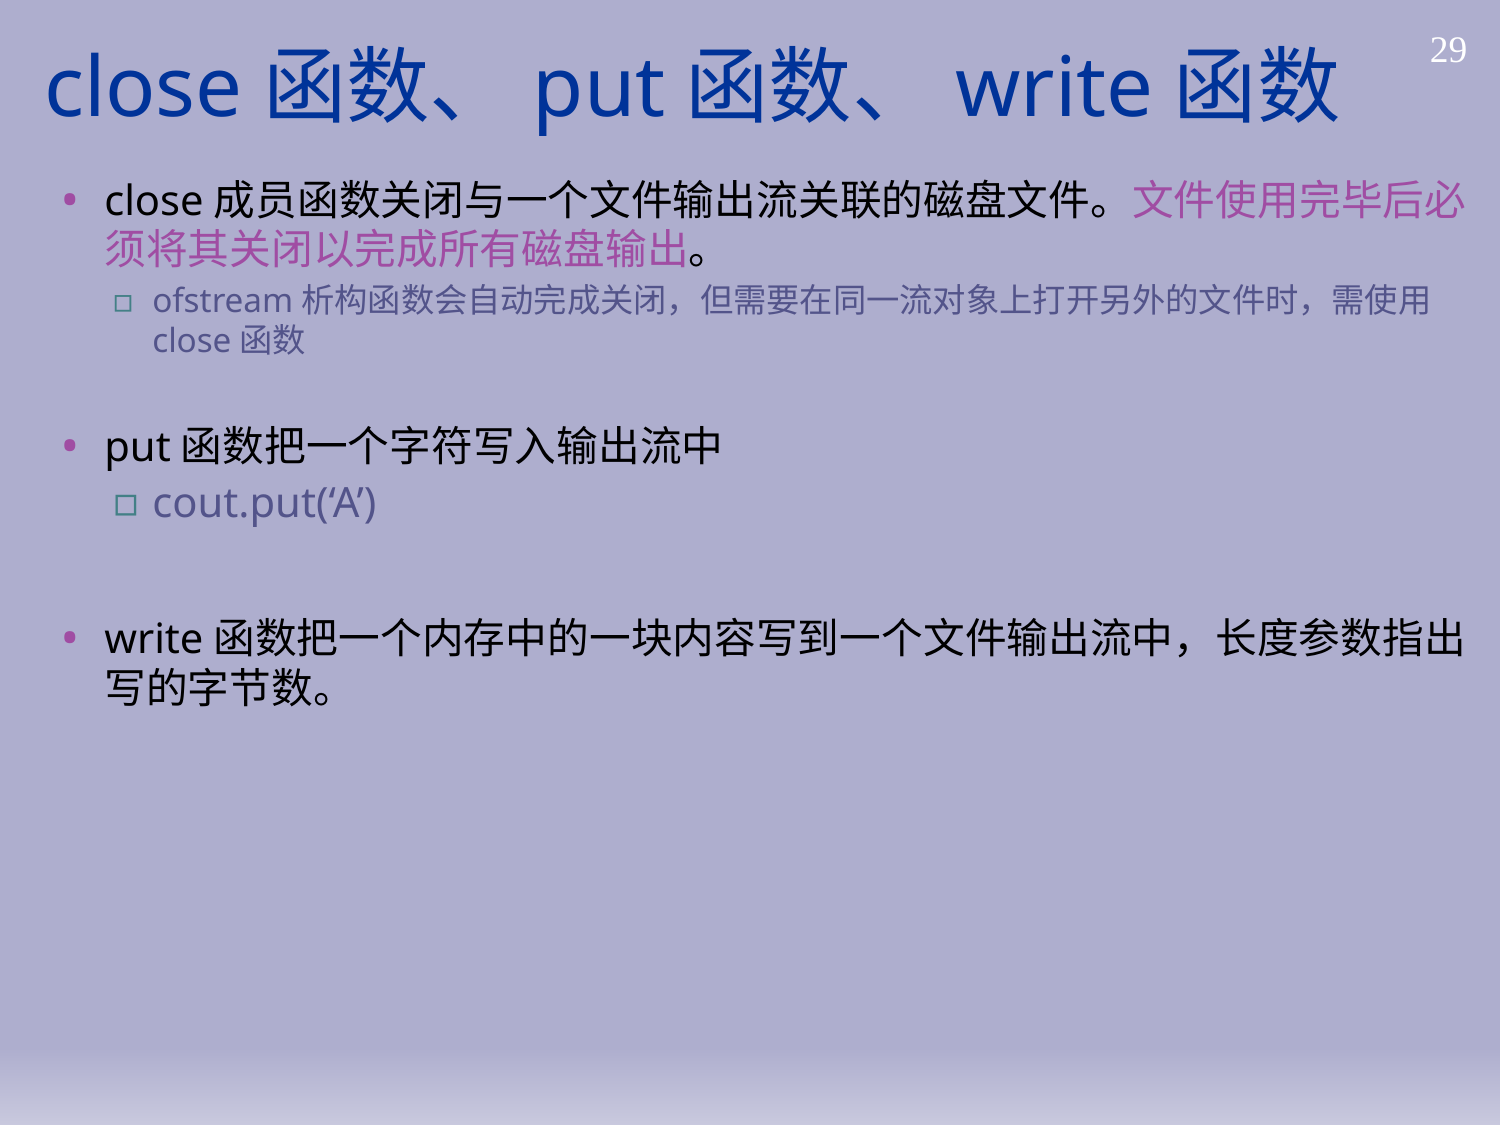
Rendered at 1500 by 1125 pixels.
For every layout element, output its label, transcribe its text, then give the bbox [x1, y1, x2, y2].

title close函数、put函数、write函数 [29, 0, 1500, 165]
slide_number 29 [1144, 17, 1483, 78]
list close成员函数关闭与一个文件输出流关联的磁盘文件。文件使用完毕后必须将其关闭以完成所有磁盘输出。 ofstream析构函数会自动完成关闭，但需要在同一流对象上打开另外的文件时，需使用close函数 put函数把一个字符写入输出流中 cout.put(‘A’) write函数把一个内存中的一块内容写到一个文件输出流中，长度参数指出写的字节数。 [29, 165, 1500, 941]
